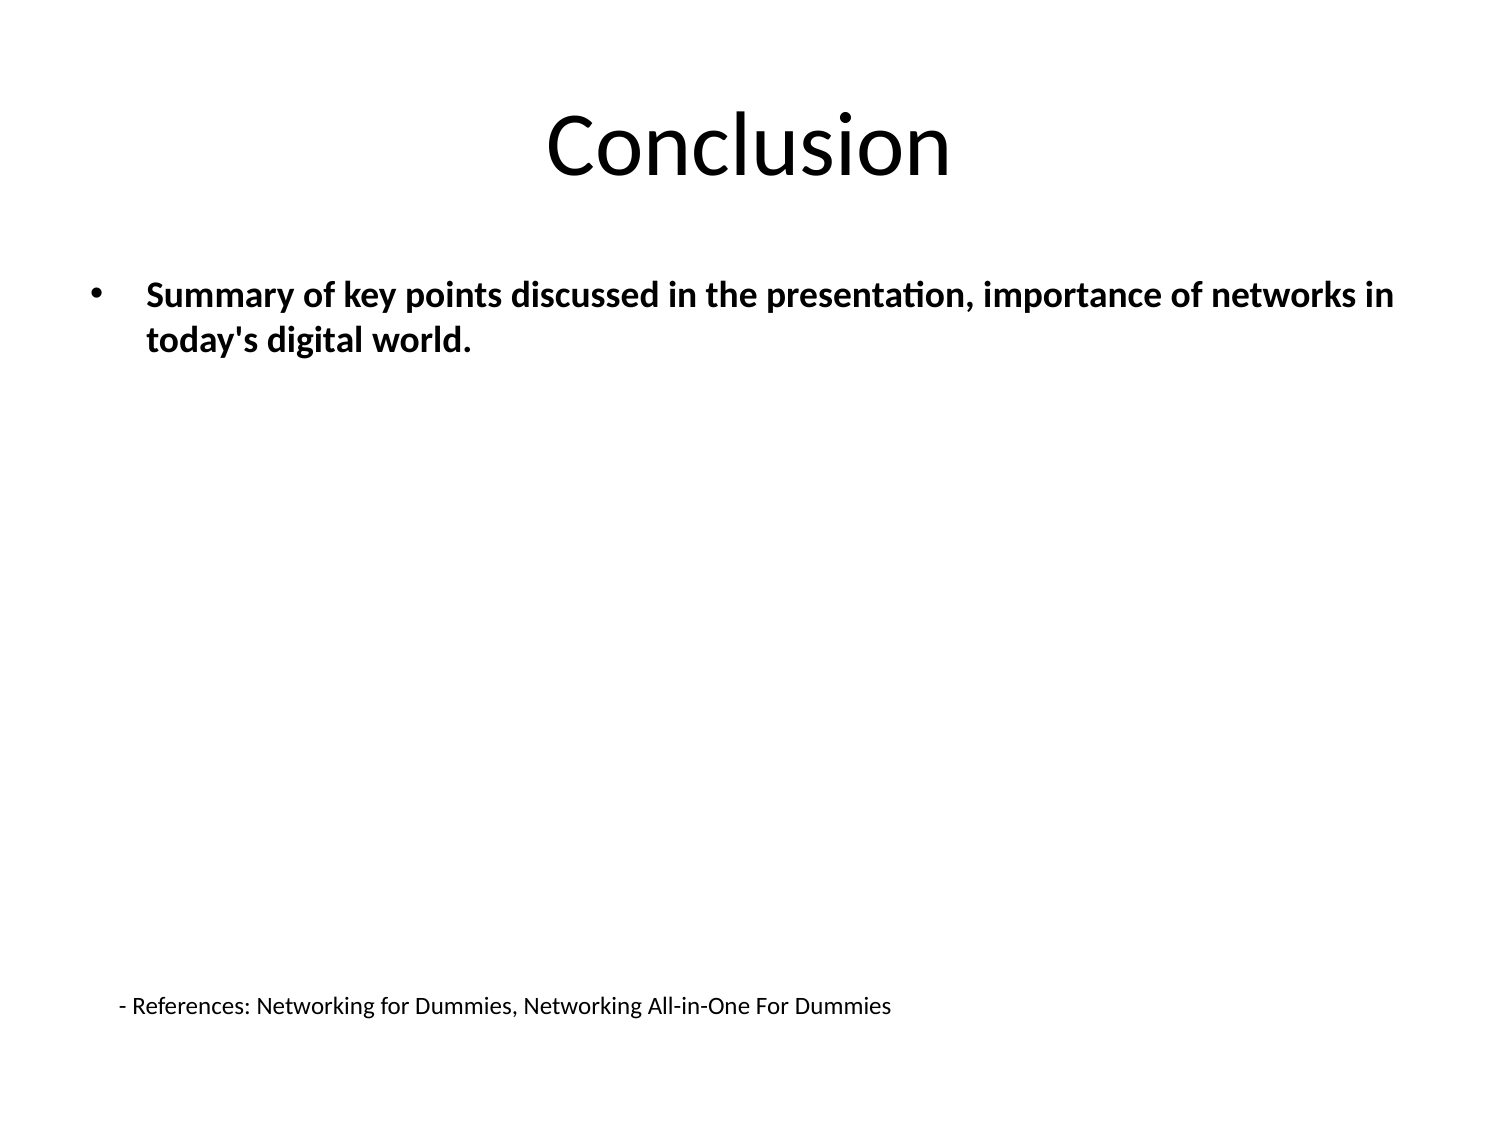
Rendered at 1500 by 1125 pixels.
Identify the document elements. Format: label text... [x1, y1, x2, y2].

title Conclusion [75, 45, 1425, 233]
text_box - References: Networking for Dummies, Networking All-in-One For Dummies [104, 937, 1500, 1028]
list Summary of key points discussed in the presentation, importance of networks in today's digital world. [75, 262, 1425, 1005]
